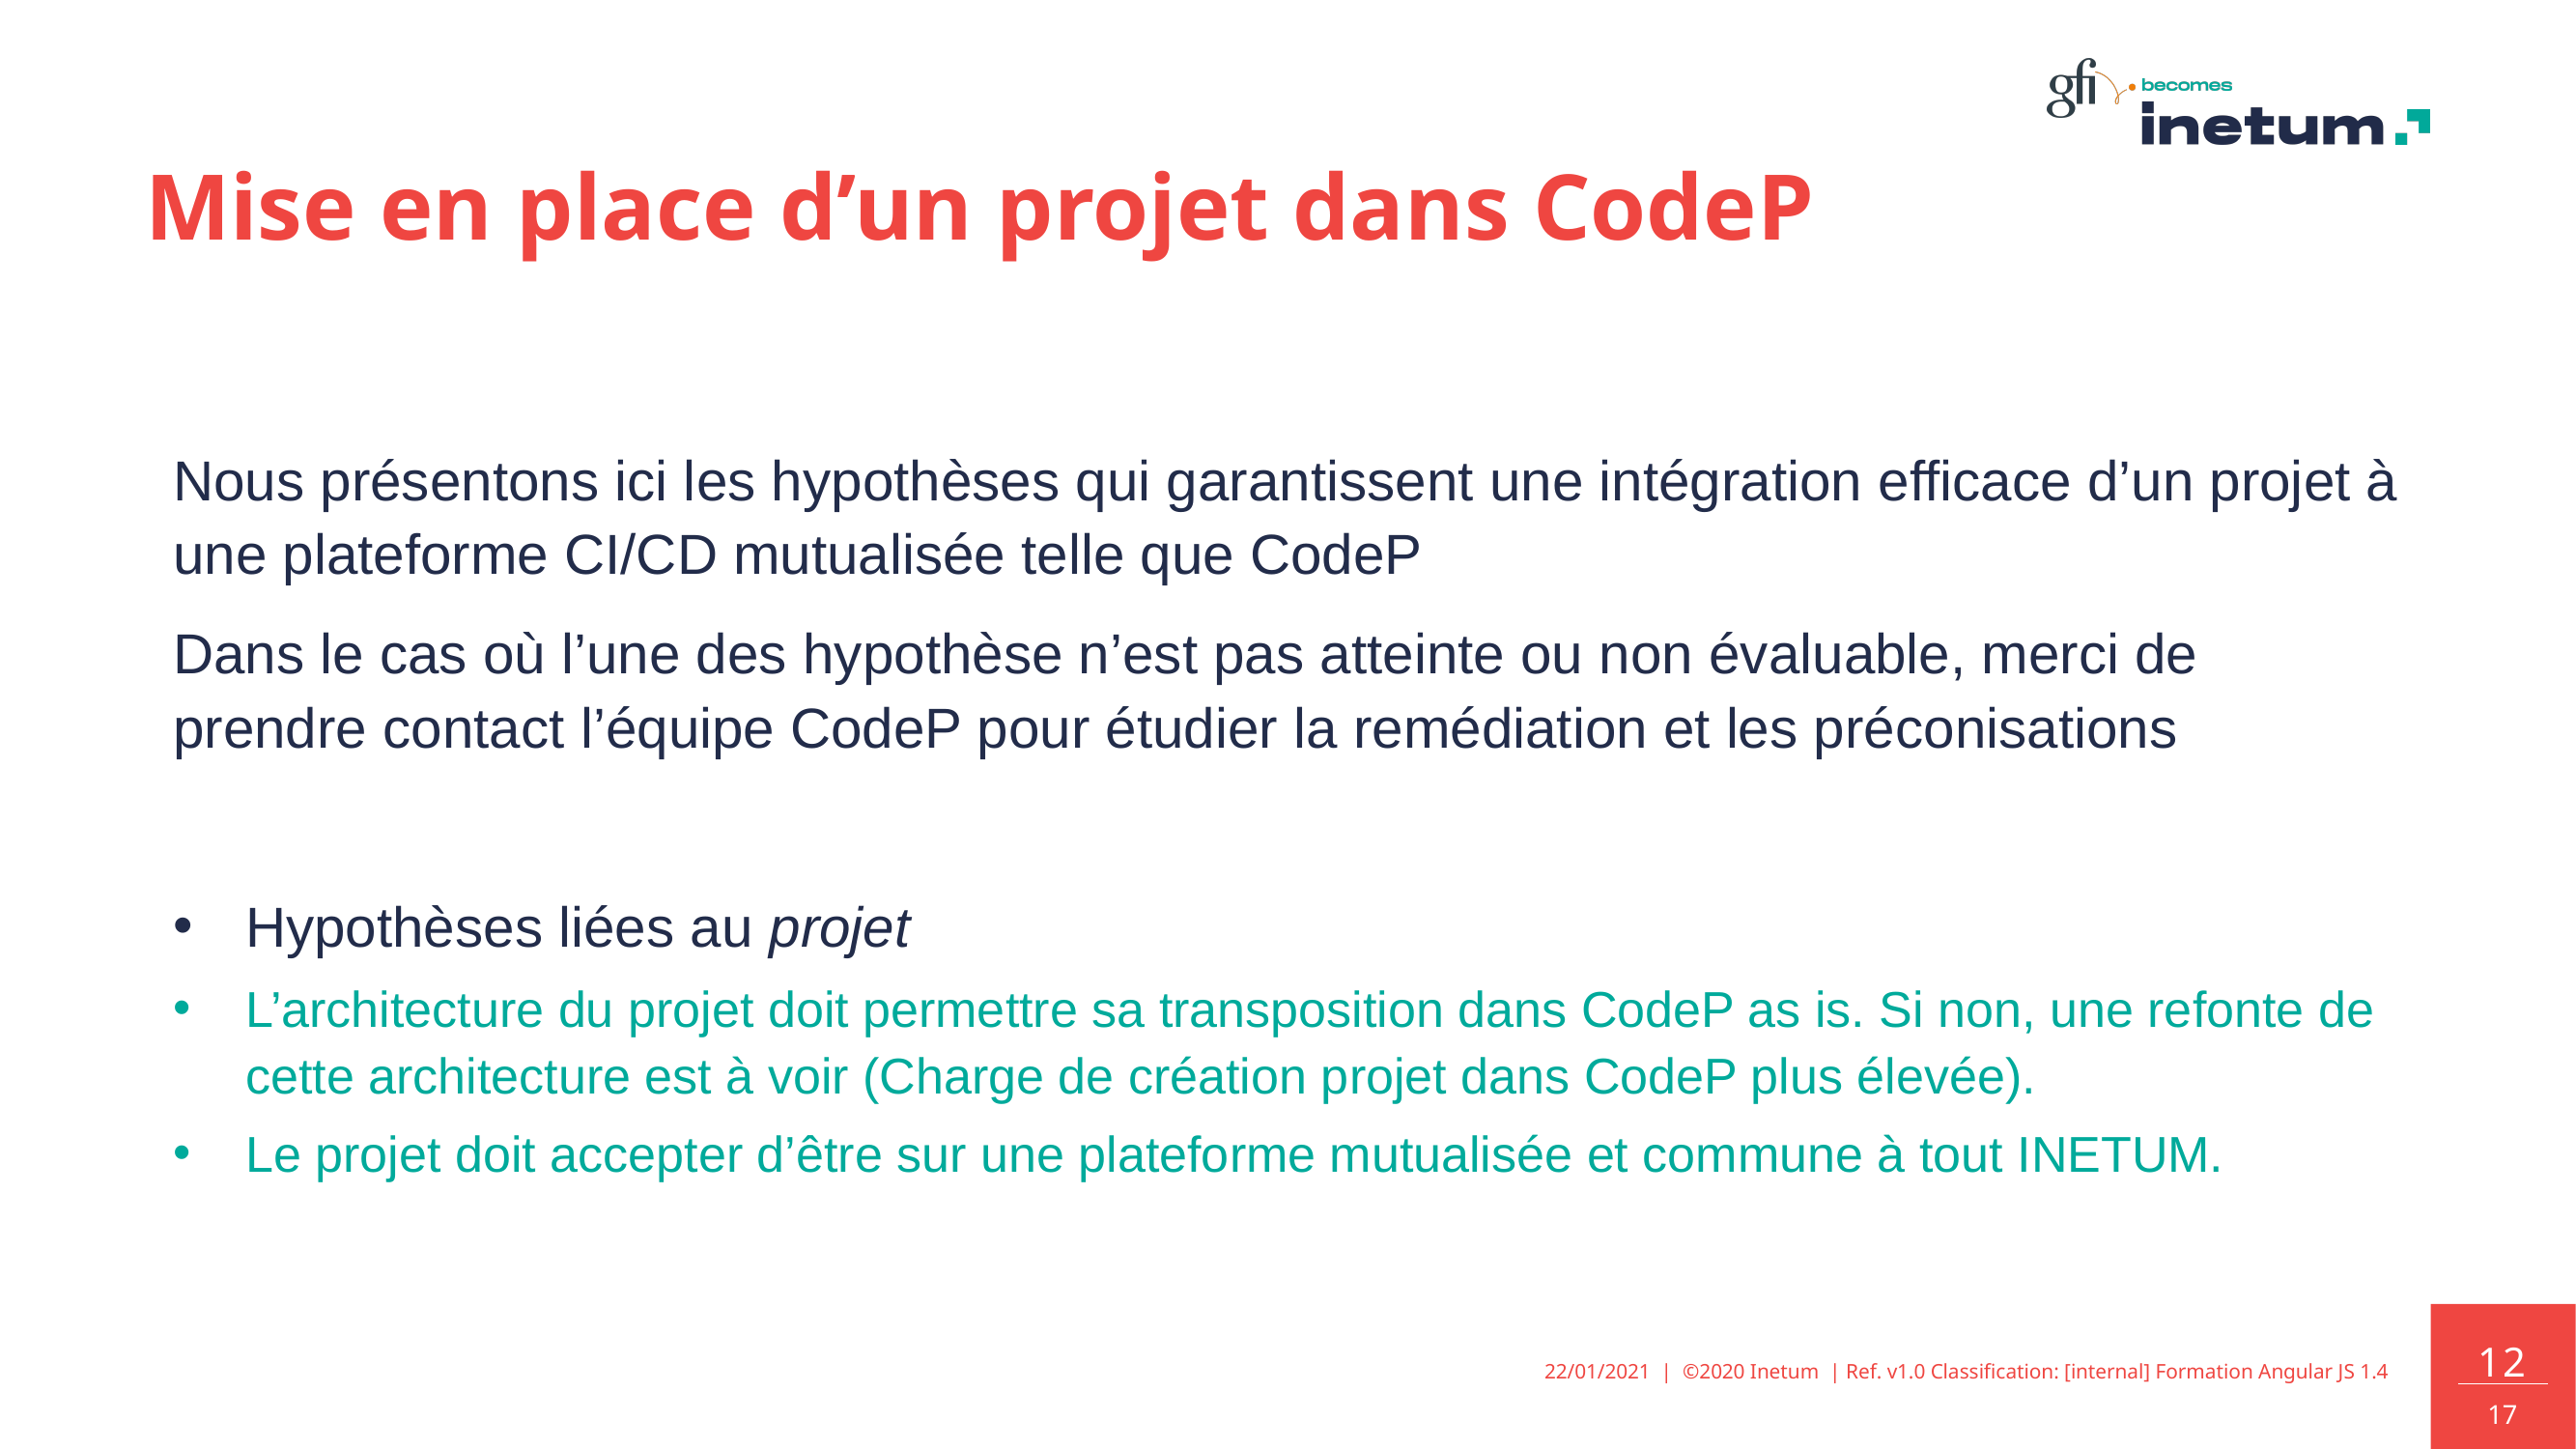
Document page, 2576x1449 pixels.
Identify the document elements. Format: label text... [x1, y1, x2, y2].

list Nous présentons ici les hypothèses qui garantissent une intégration efficace d’un projet à une plateforme CI/CD mutualisée telle que CodeP Dans le cas où l’une des hypothèse n’est pas atteinte ou non évaluable, merci de prendre contact l’équipe CodeP pour étudier la remédiation et les préconisations Hypothèses liées au projet L’architecture du projet doit permettre sa transposition dans CodeP as is. Si non, une refonte de cette architecture est à voir (Charge de création projet dans CodeP plus élevée). Le projet doit accepter d’être sur une plateforme mutualisée et commune à tout INETUM. [142, 420, 2404, 1182]
picture [2141, 101, 2384, 145]
picture [2047, 58, 2136, 118]
title Mise en place d’un projet dans CodeP [142, 147, 2109, 260]
picture [2395, 109, 2430, 145]
footer 22/01/2021 | ©2020 Inetum | Ref. v1.0 Classification: [internal] Formation Angular JS 1.4 [1505, 1339, 2403, 1404]
picture [2142, 78, 2232, 91]
